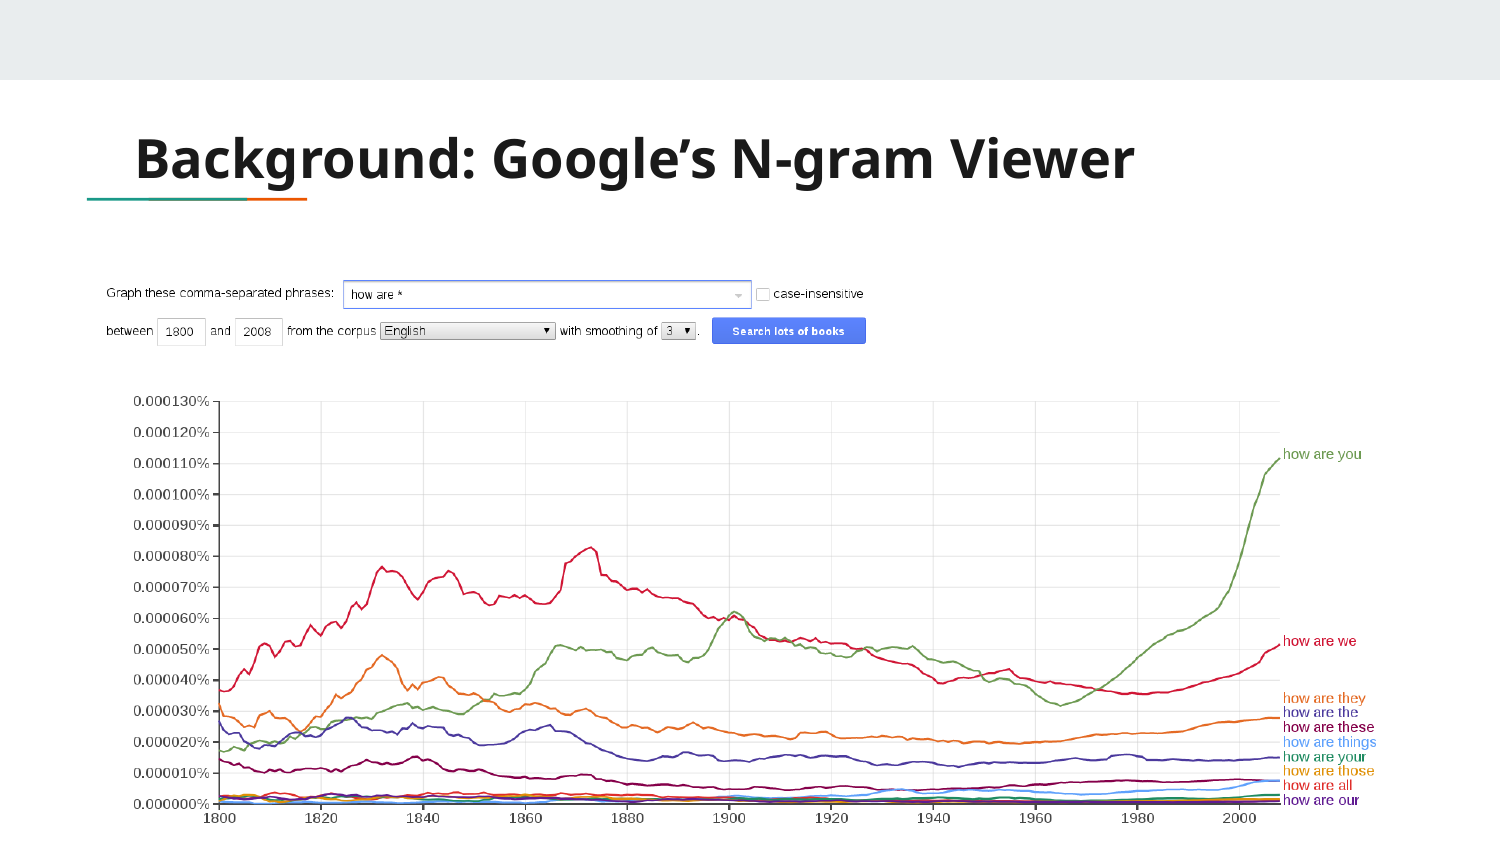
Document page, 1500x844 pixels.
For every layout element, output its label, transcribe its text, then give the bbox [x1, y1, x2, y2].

picture [100, 275, 1400, 839]
title Background: Google’s N-gram Viewer [119, 109, 1381, 198]
